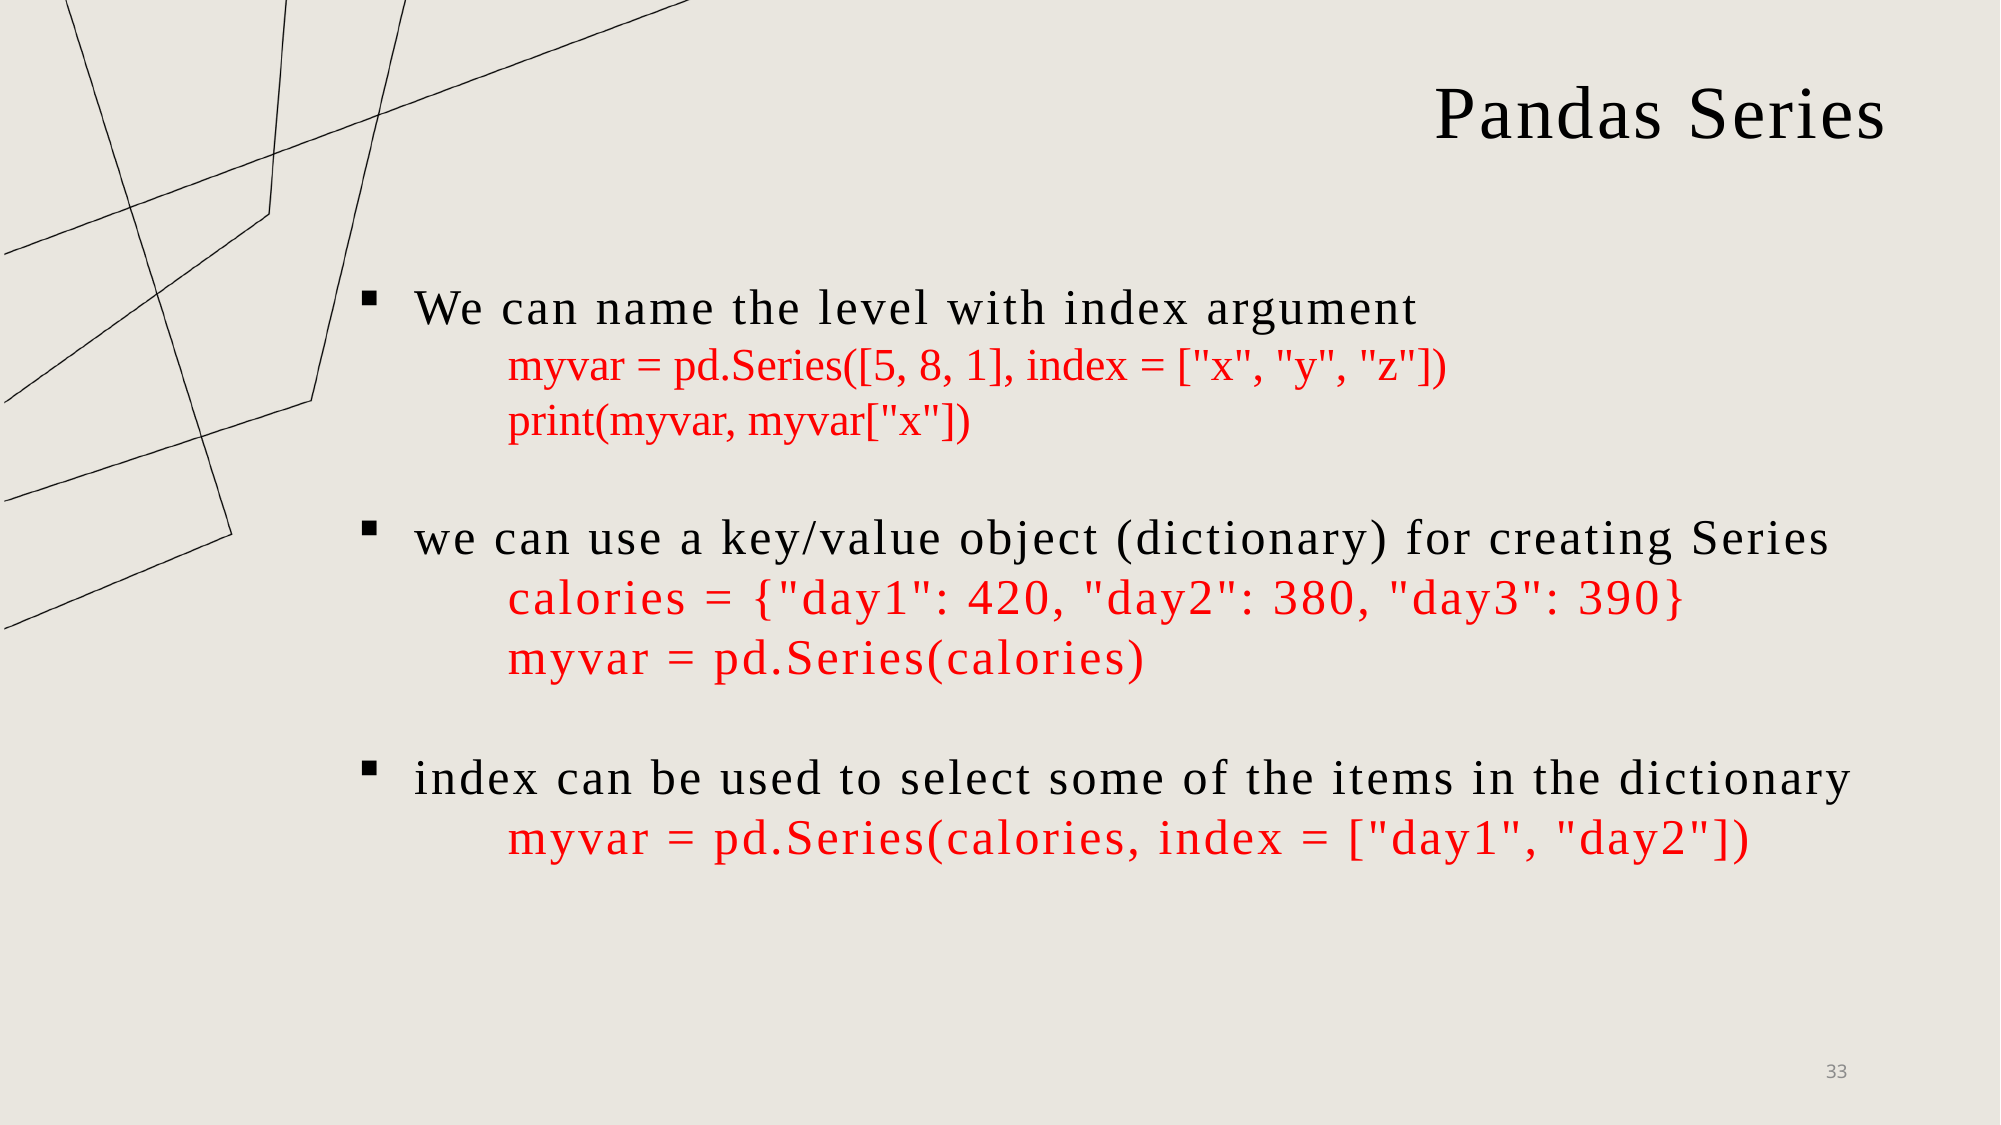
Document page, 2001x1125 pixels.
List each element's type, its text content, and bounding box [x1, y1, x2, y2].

picture [4, 0, 721, 642]
list We can name the level with index argument myvar = pd.Series([5, 8, 1], index = ["x", "y", "z"]) print(myvar, myvar["x"]) we can use a key/value object (dictionary) for creating Series calories = {"day1": 420, "day2": 380, "day3": 390} myvar = pd.Series(calories) index can be used to select some of the items in the dictionary myvar = pd.Series(calories, index = ["day1", "day2"]) [342, 245, 1983, 872]
title Pandas Series [481, 26, 1903, 203]
slide_number 33 [1412, 1042, 1863, 1103]
